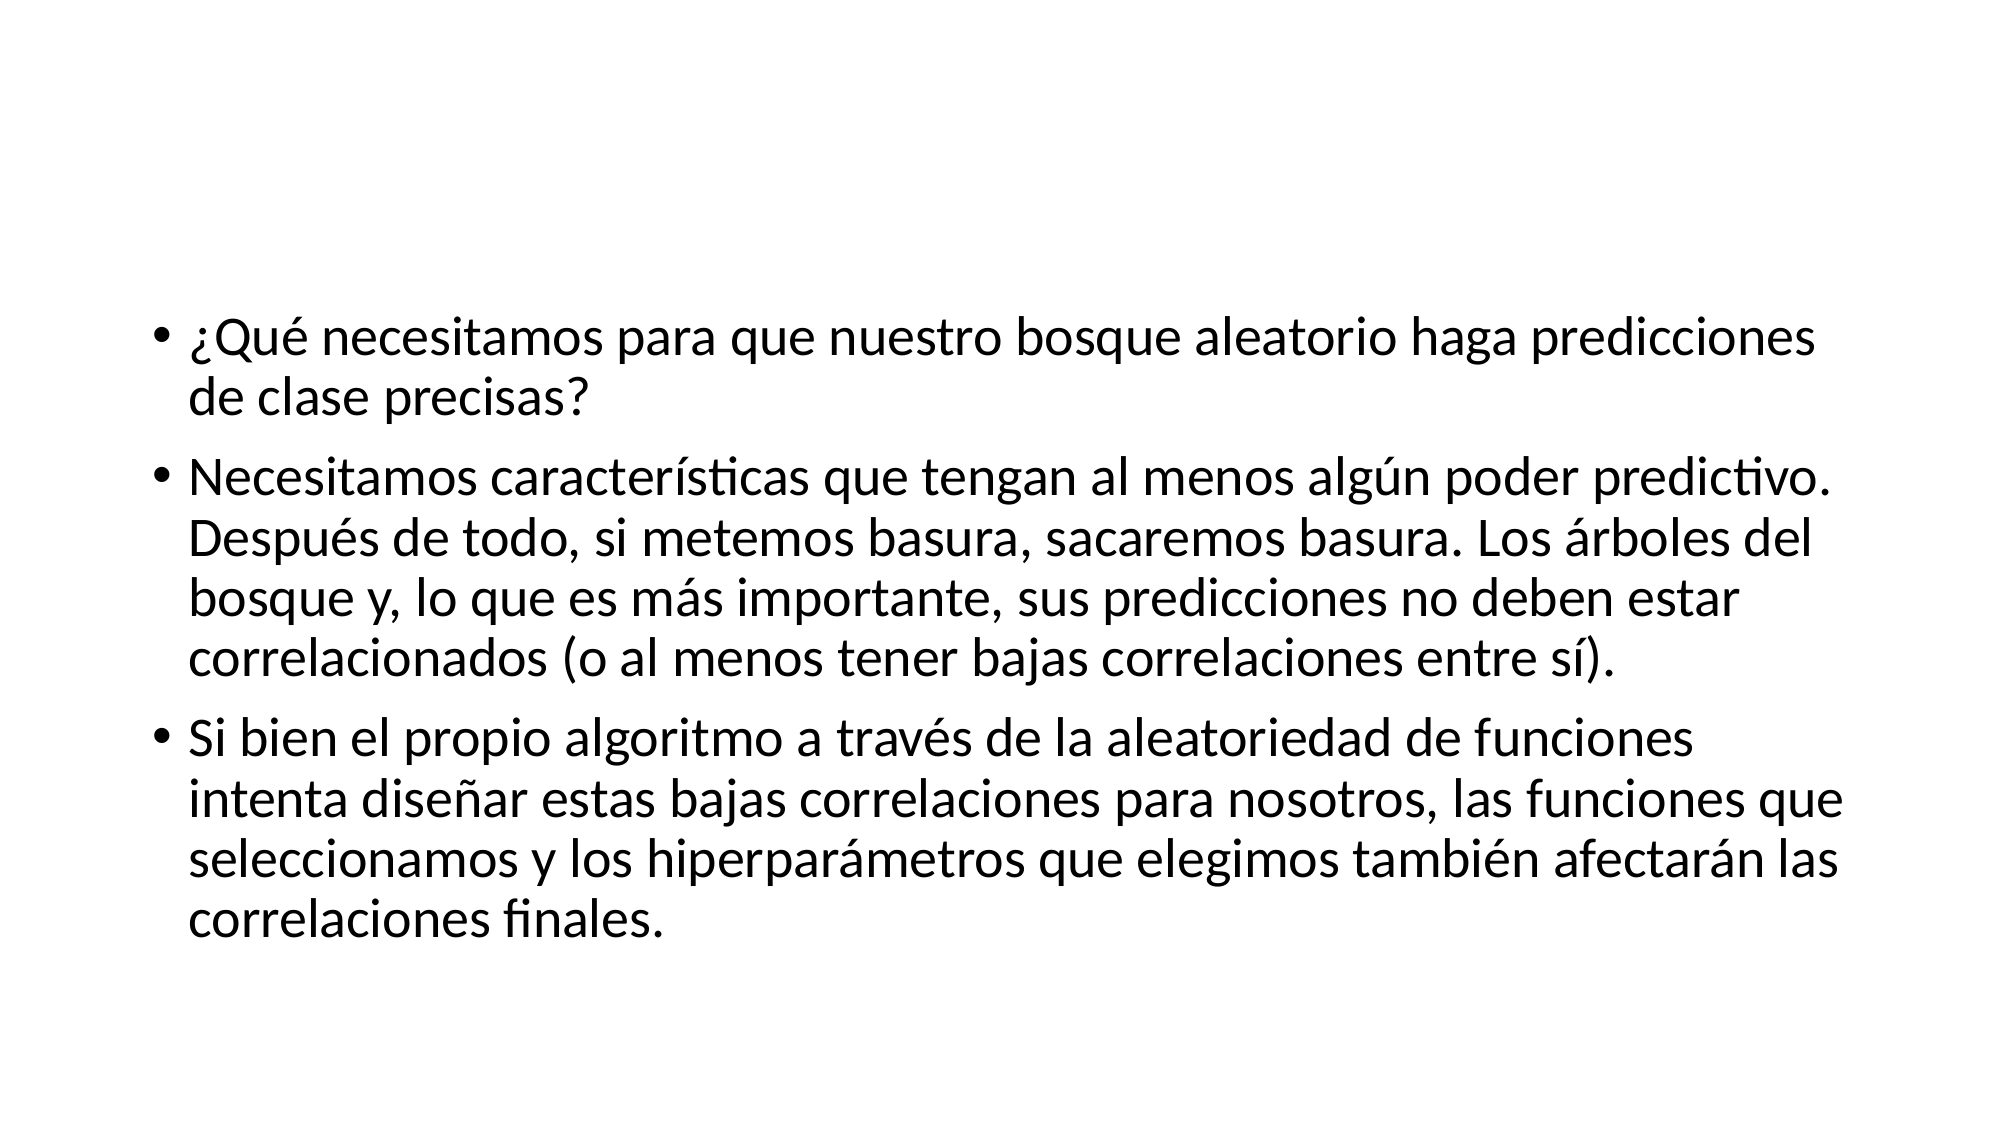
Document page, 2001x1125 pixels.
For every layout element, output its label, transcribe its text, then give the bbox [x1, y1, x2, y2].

list ¿Qué necesitamos para que nuestro bosque aleatorio haga predicciones de clase precisas? Necesitamos características que tengan al menos algún poder predictivo. Después de todo, si metemos basura, sacaremos basura. Los árboles del bosque y, lo que es más importante, sus predicciones no deben estar correlacionados (o al menos tener bajas correlaciones entre sí). Si bien el propio algoritmo a través de la aleatoriedad de funciones intenta diseñar estas bajas correlaciones para nosotros, las funciones que seleccionamos y los hiperparámetros que elegimos también afectarán las correlaciones finales. [137, 299, 1863, 1014]
